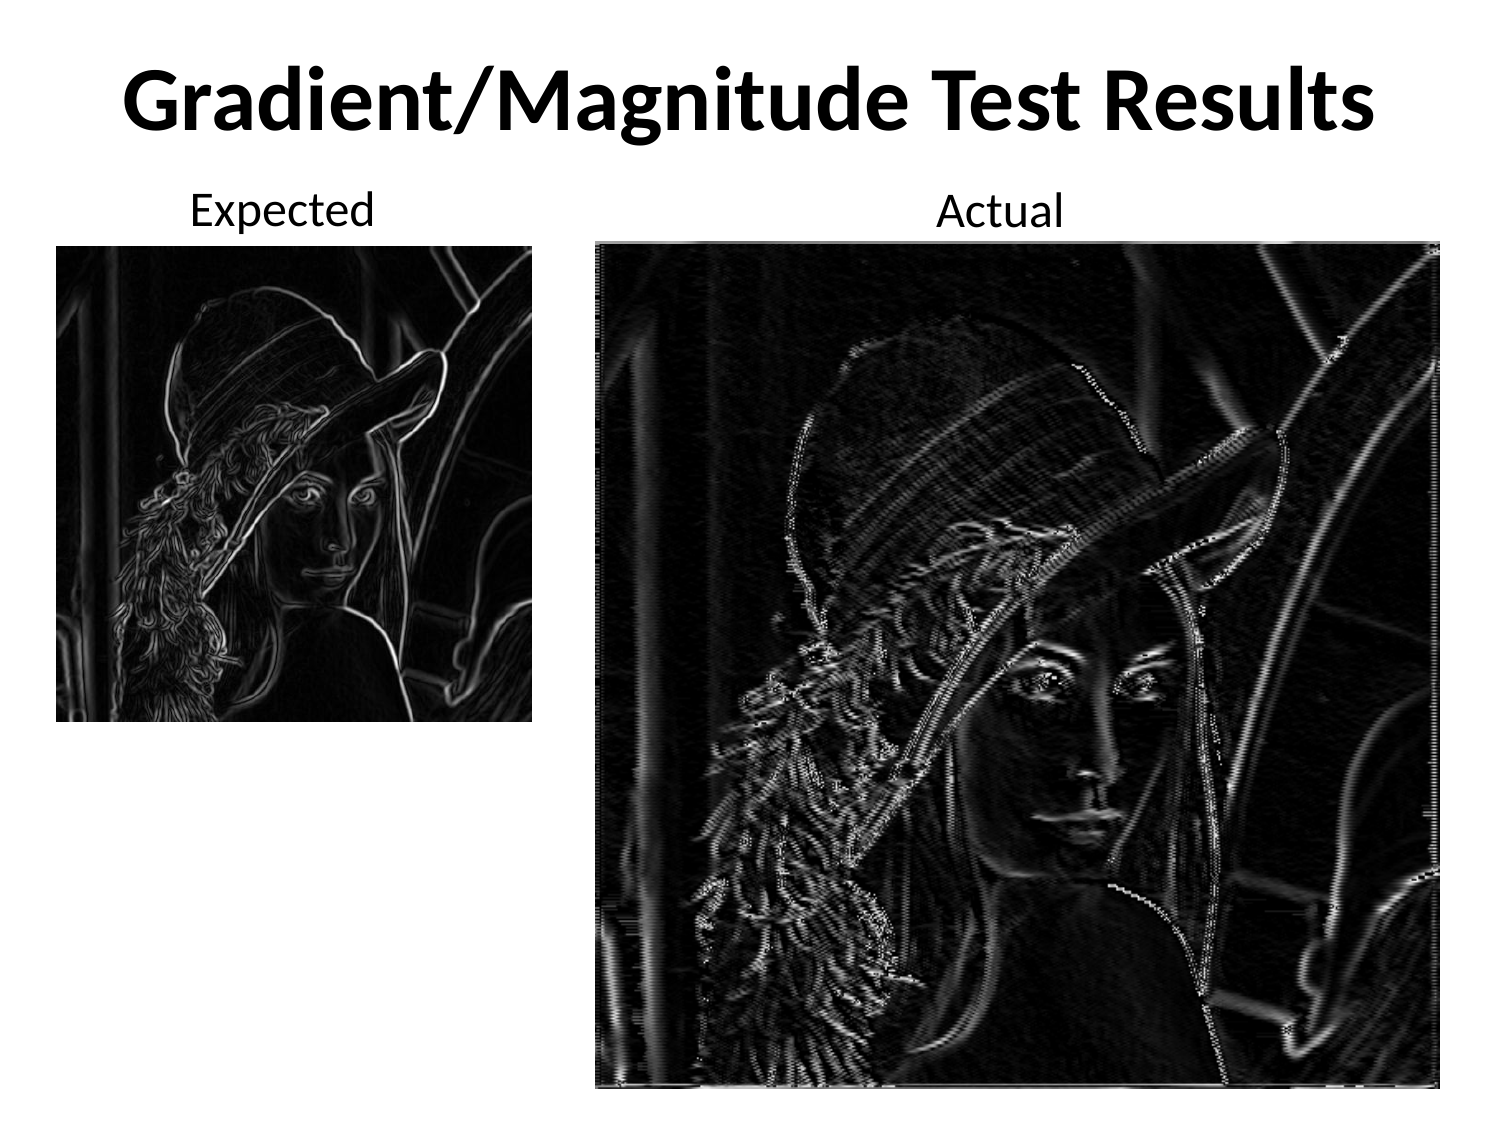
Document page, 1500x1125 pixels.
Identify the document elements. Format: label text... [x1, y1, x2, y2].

text_box Expected [151, 168, 414, 244]
picture [595, 241, 1440, 1089]
text_box Actual [869, 170, 1132, 240]
title Gradient/Magnitude Test Results [0, 0, 1500, 188]
picture [56, 245, 533, 722]
